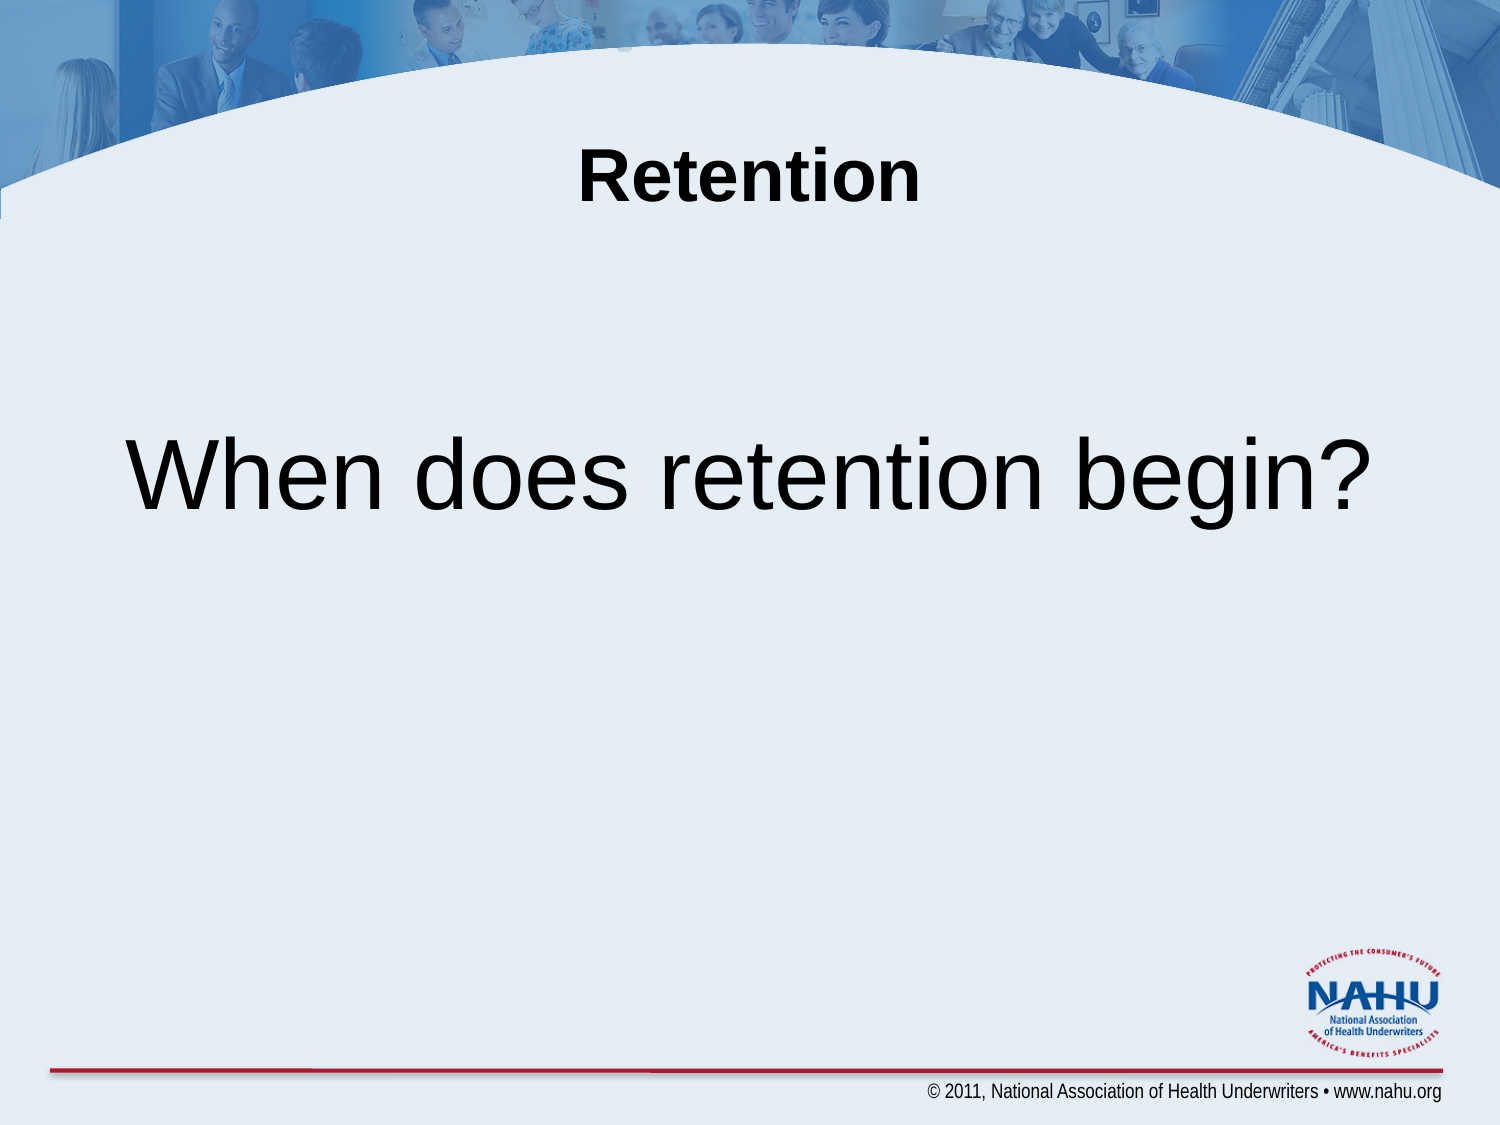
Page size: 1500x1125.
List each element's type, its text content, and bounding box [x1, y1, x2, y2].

picture [0, 0, 1500, 401]
list When does retention begin? [0, 401, 1500, 618]
title Retention [75, 118, 1425, 263]
picture [0, 618, 1500, 1125]
